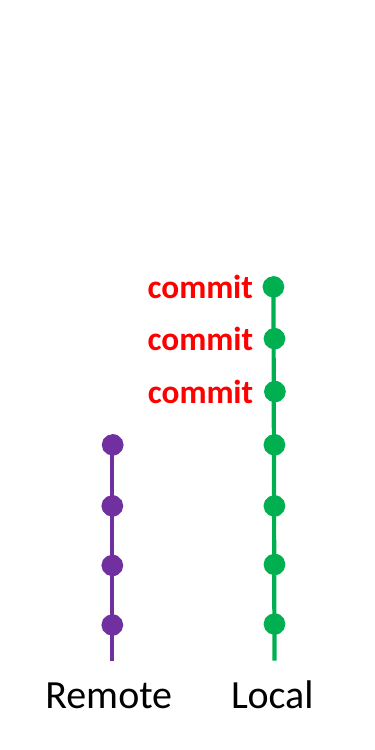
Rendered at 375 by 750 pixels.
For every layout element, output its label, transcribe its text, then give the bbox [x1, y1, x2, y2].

text_box [263, 434, 273, 456]
text_box [113, 614, 124, 636]
text_box commit [133, 365, 273, 418]
text_box [101, 495, 112, 517]
text_box [263, 554, 273, 575]
text_box commit [132, 258, 275, 313]
text_box commit [132, 313, 273, 365]
text_box [275, 380, 286, 403]
text_box [275, 328, 286, 350]
text_box [275, 276, 285, 298]
text_box [101, 554, 112, 577]
text_box [275, 613, 286, 635]
text_box [101, 614, 112, 636]
text_box Local [216, 661, 331, 725]
text_box [101, 434, 124, 456]
text_box [113, 495, 124, 517]
text_box [275, 495, 286, 517]
text_box [263, 495, 273, 517]
text_box [263, 613, 273, 635]
text_box Remote [30, 661, 189, 725]
text_box [113, 554, 124, 577]
text_box [275, 434, 286, 456]
text_box [275, 553, 286, 576]
